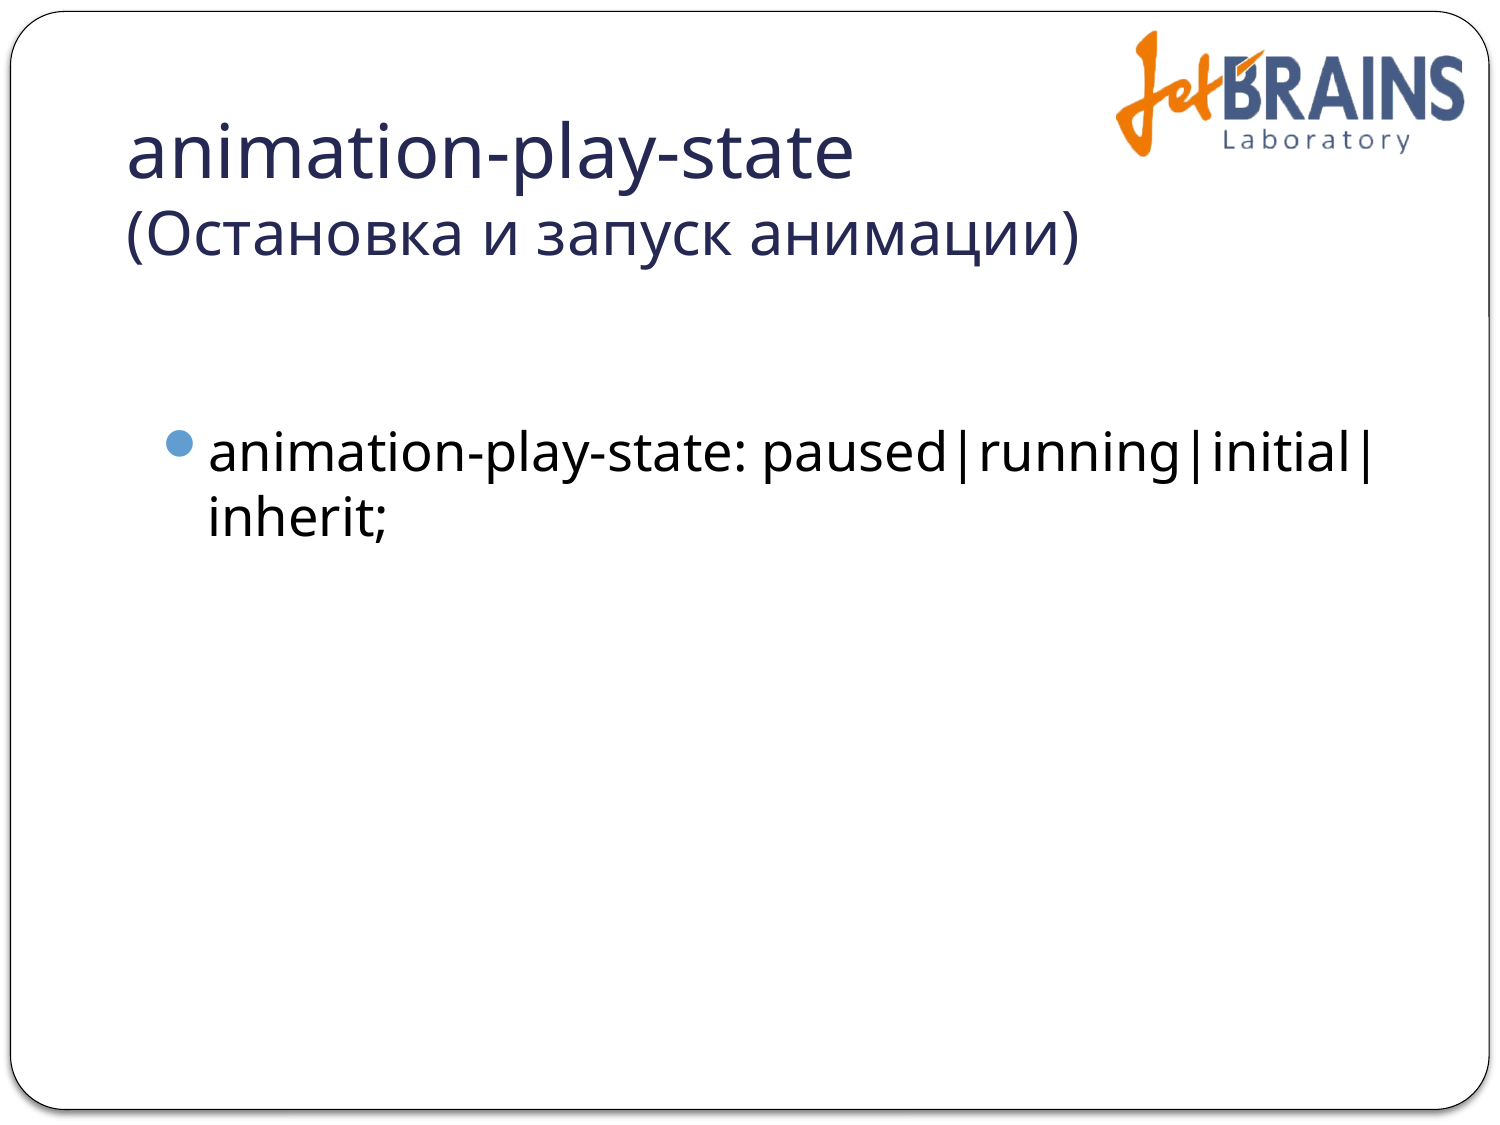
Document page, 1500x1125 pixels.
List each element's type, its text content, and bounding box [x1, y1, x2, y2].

list animation-play-state: paused|running|initial|inherit; [147, 255, 1423, 1006]
title animation-play-state (Остановка и запуск анимации) [112, 95, 1388, 283]
picture [1115, 30, 1465, 158]
